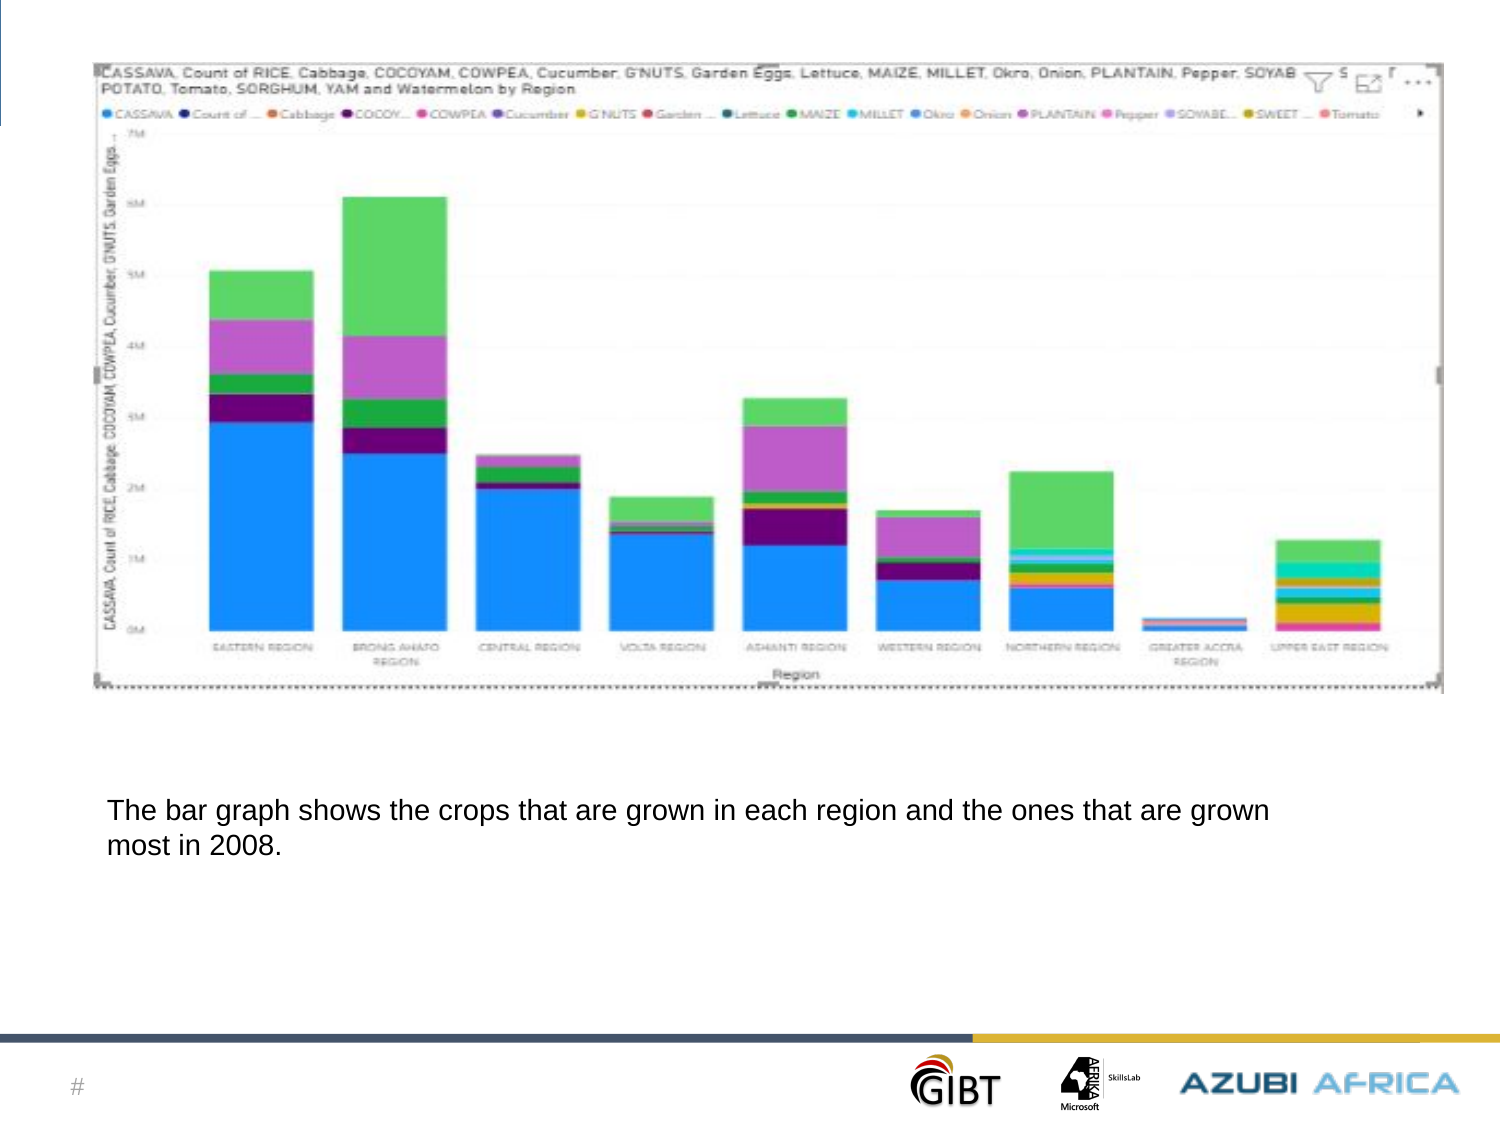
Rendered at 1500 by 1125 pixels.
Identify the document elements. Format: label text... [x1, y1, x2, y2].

picture [91, 62, 1444, 694]
picture [1059, 1042, 1142, 1125]
slide_number # [32, 1055, 93, 1116]
picture [1150, 1044, 1479, 1122]
text_box The bar graph shows the crops that are grown in each region and the ones that are grown most in 2008. [92, 783, 1430, 869]
picture [909, 1053, 1003, 1109]
